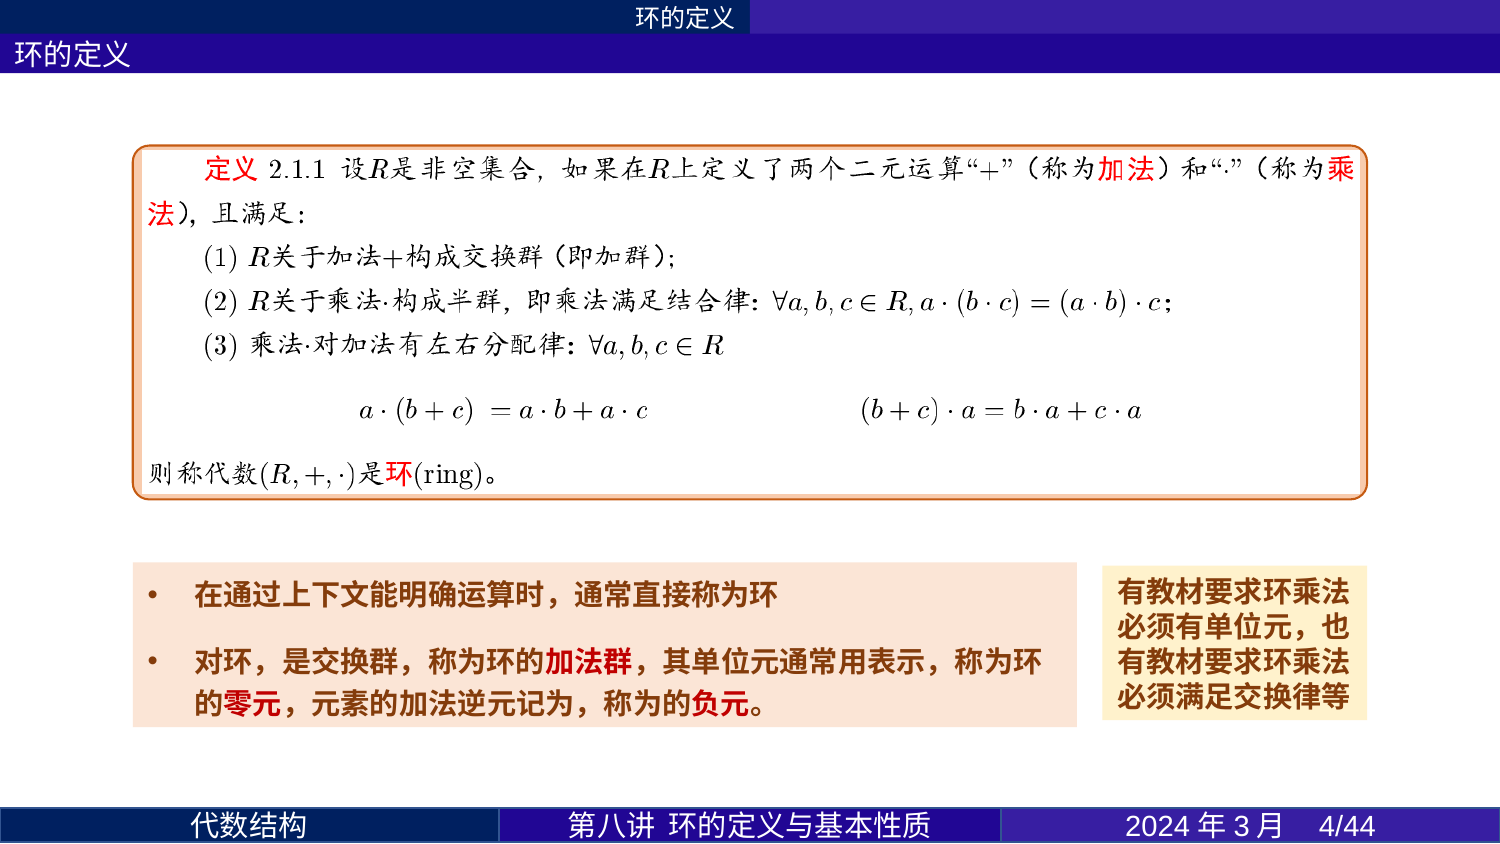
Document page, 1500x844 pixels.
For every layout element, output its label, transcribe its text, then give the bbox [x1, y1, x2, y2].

text_box 环的定义 [0, 0, 749, 33]
text_box 代数结构 [0, 807, 498, 843]
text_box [132, 145, 1368, 500]
text_box [749, 0, 1500, 33]
text_box 2024年3月 4/44 [1000, 807, 1500, 843]
text_box 有教材要求环乘法必须有单位元，也有教材要求环乘法必须满足交换律等 [1102, 565, 1368, 721]
text_box 环的定义 [0, 33, 1500, 74]
text_box 第八讲 环的定义与基本性质 [498, 807, 1000, 843]
